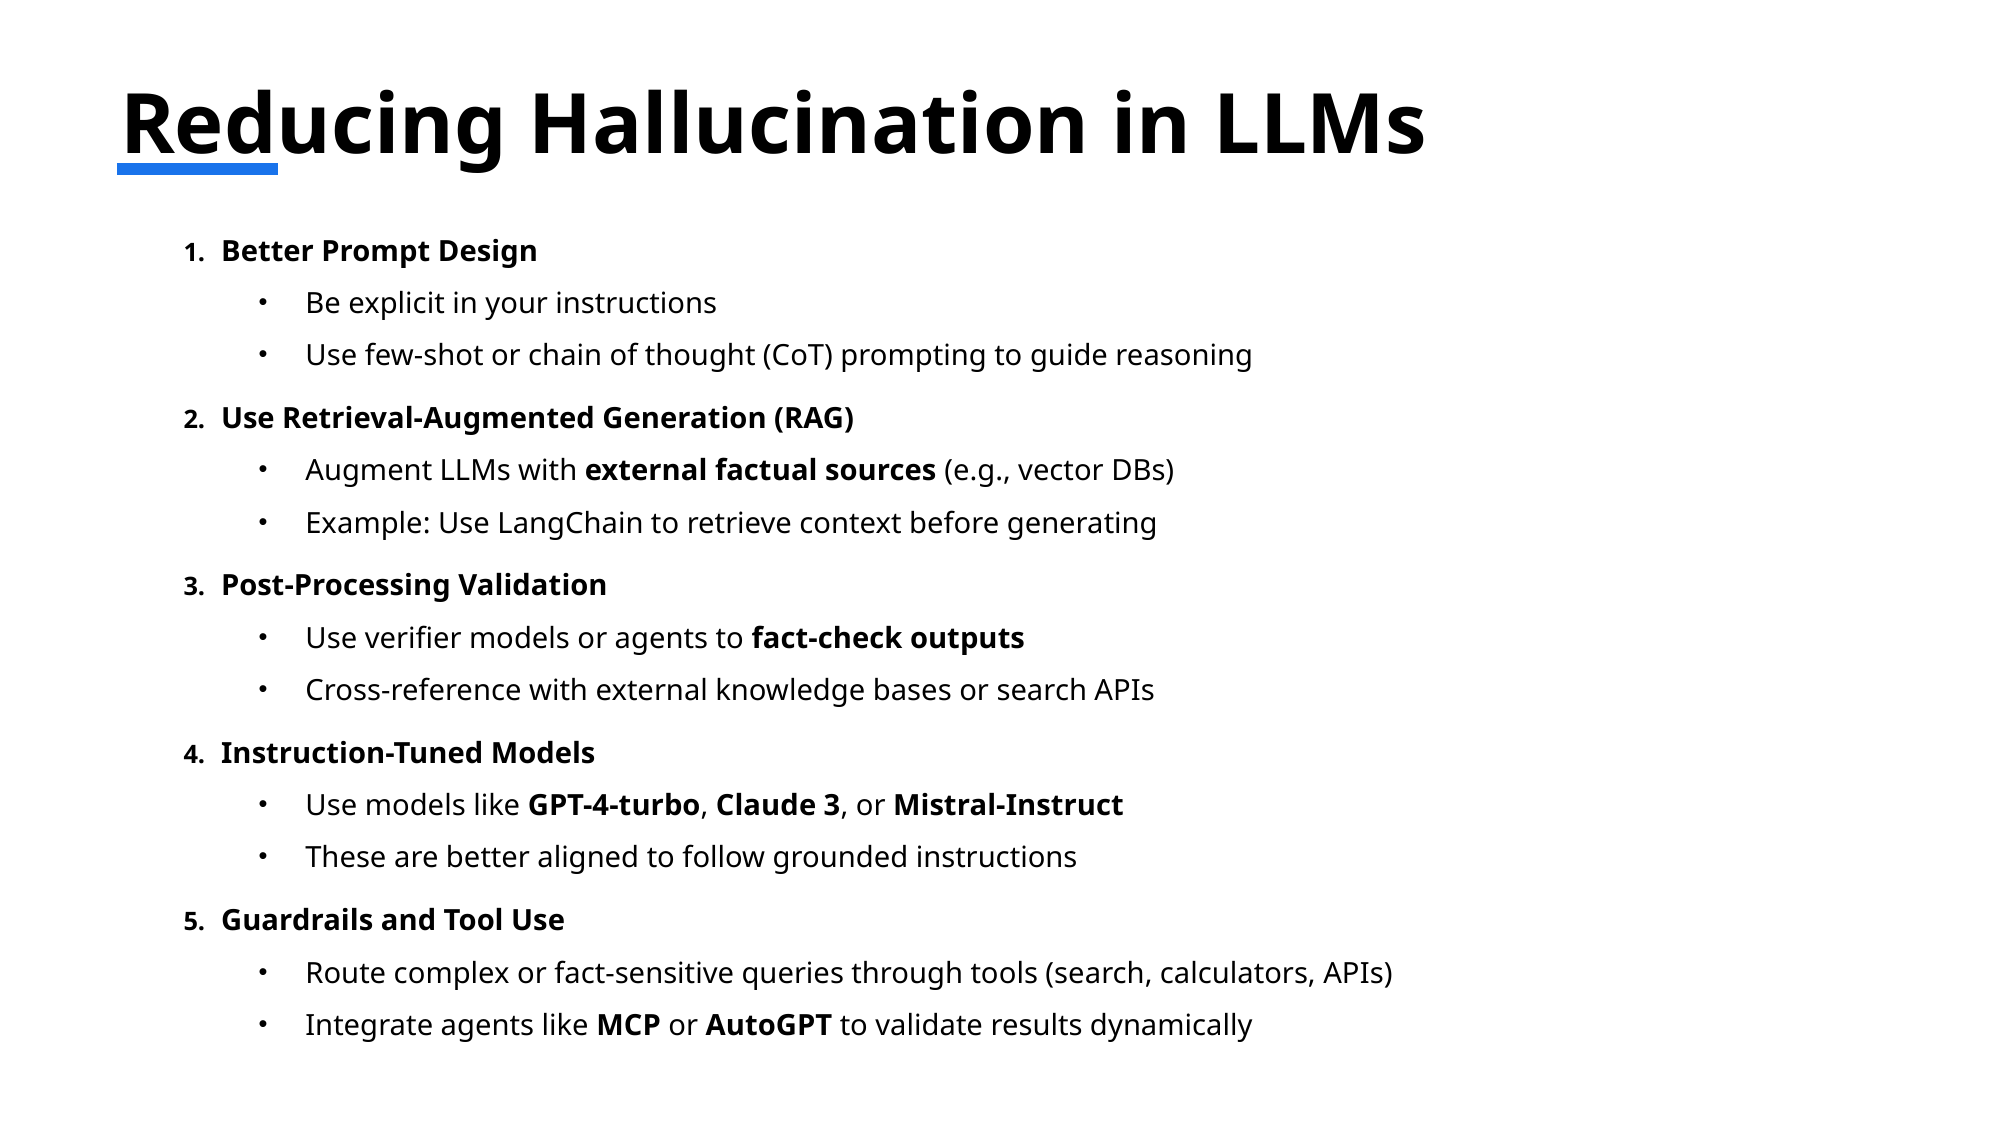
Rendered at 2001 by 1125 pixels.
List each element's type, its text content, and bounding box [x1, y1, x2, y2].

list Better Prompt Design Be explicit in your instructions Use few-shot or chain of thought (CoT) prompting to guide reasoning Use Retrieval-Augmented Generation (RAG) Augment LLMs with external factual sources (e.g., vector DBs) Example: Use LangChain to retrieve context before generating Post-Processing Validation Use verifier models or agents to fact-check outputs Cross-reference with external knowledge bases or search APIs Instruction-Tuned Models Use models like GPT-4-turbo, Claude 3, or Mistral-Instruct These are better aligned to follow grounded instructions Guardrails and Tool Use Route complex or fact-sensitive queries through tools (search, calculators, APIs) Integrate agents like MCP or AutoGPT to validate results dynamically [168, 217, 1892, 1098]
title Reducing Hallucination in LLMs [105, 63, 1892, 243]
